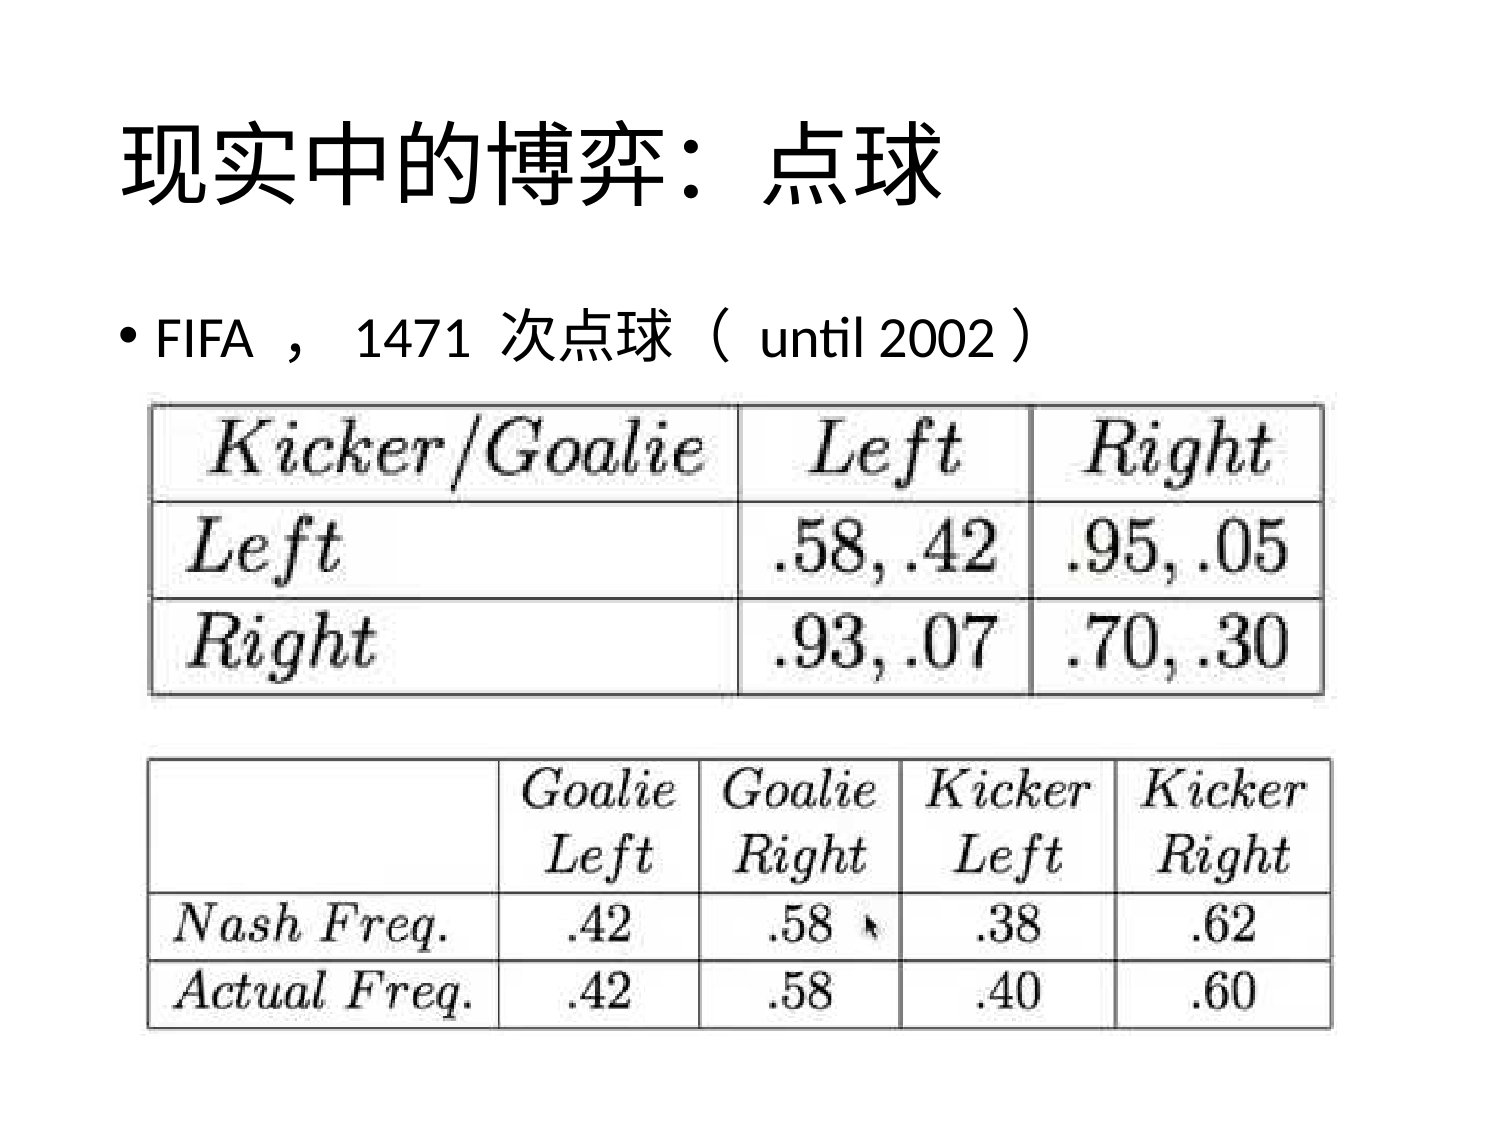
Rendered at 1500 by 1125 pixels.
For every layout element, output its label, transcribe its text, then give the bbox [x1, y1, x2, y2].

list FIFA ，1471 次点球（ until 2002） [103, 299, 1397, 1014]
picture [139, 392, 1337, 1036]
title 现实中的博弈：点球 [103, 59, 1397, 278]
